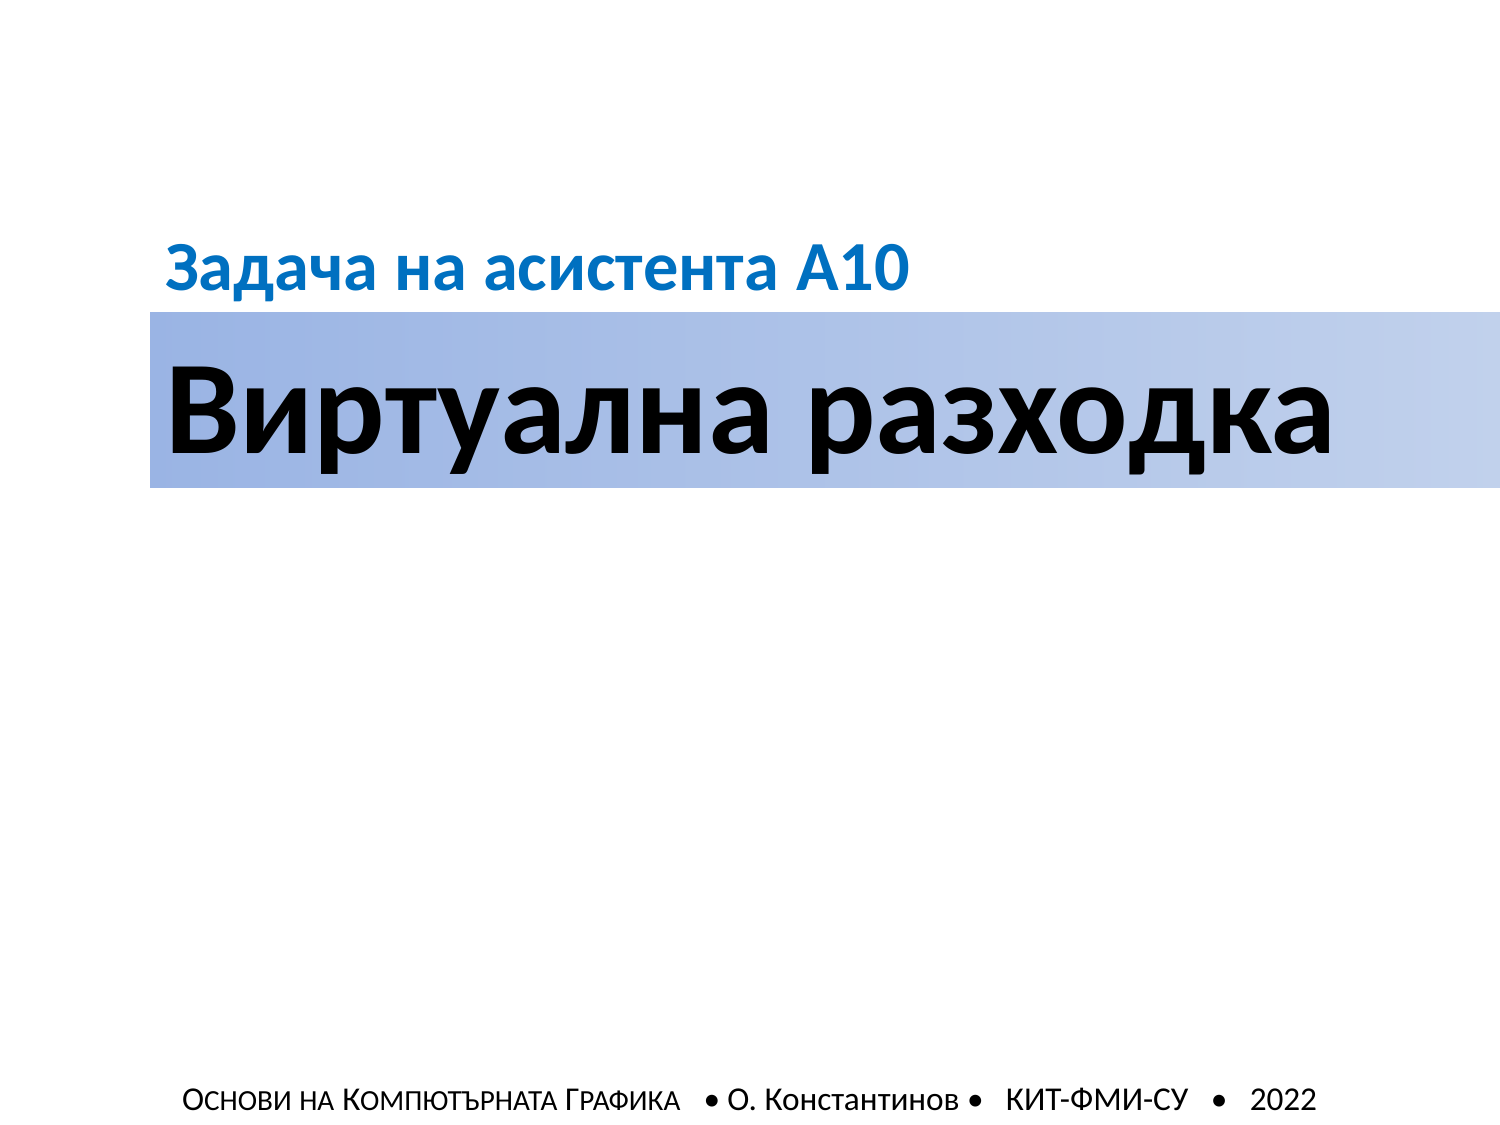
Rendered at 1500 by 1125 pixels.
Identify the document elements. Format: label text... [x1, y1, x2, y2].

list Задача на асистента A10 [150, 212, 1500, 312]
text_box ОСНОВИ НА КОМПЮТЪРНАТА ГРАФИКА • О. Константинов • КИТ-ФМИ-СУ • 2022 [0, 1069, 1500, 1125]
list Виртуална разходка [150, 312, 1500, 488]
